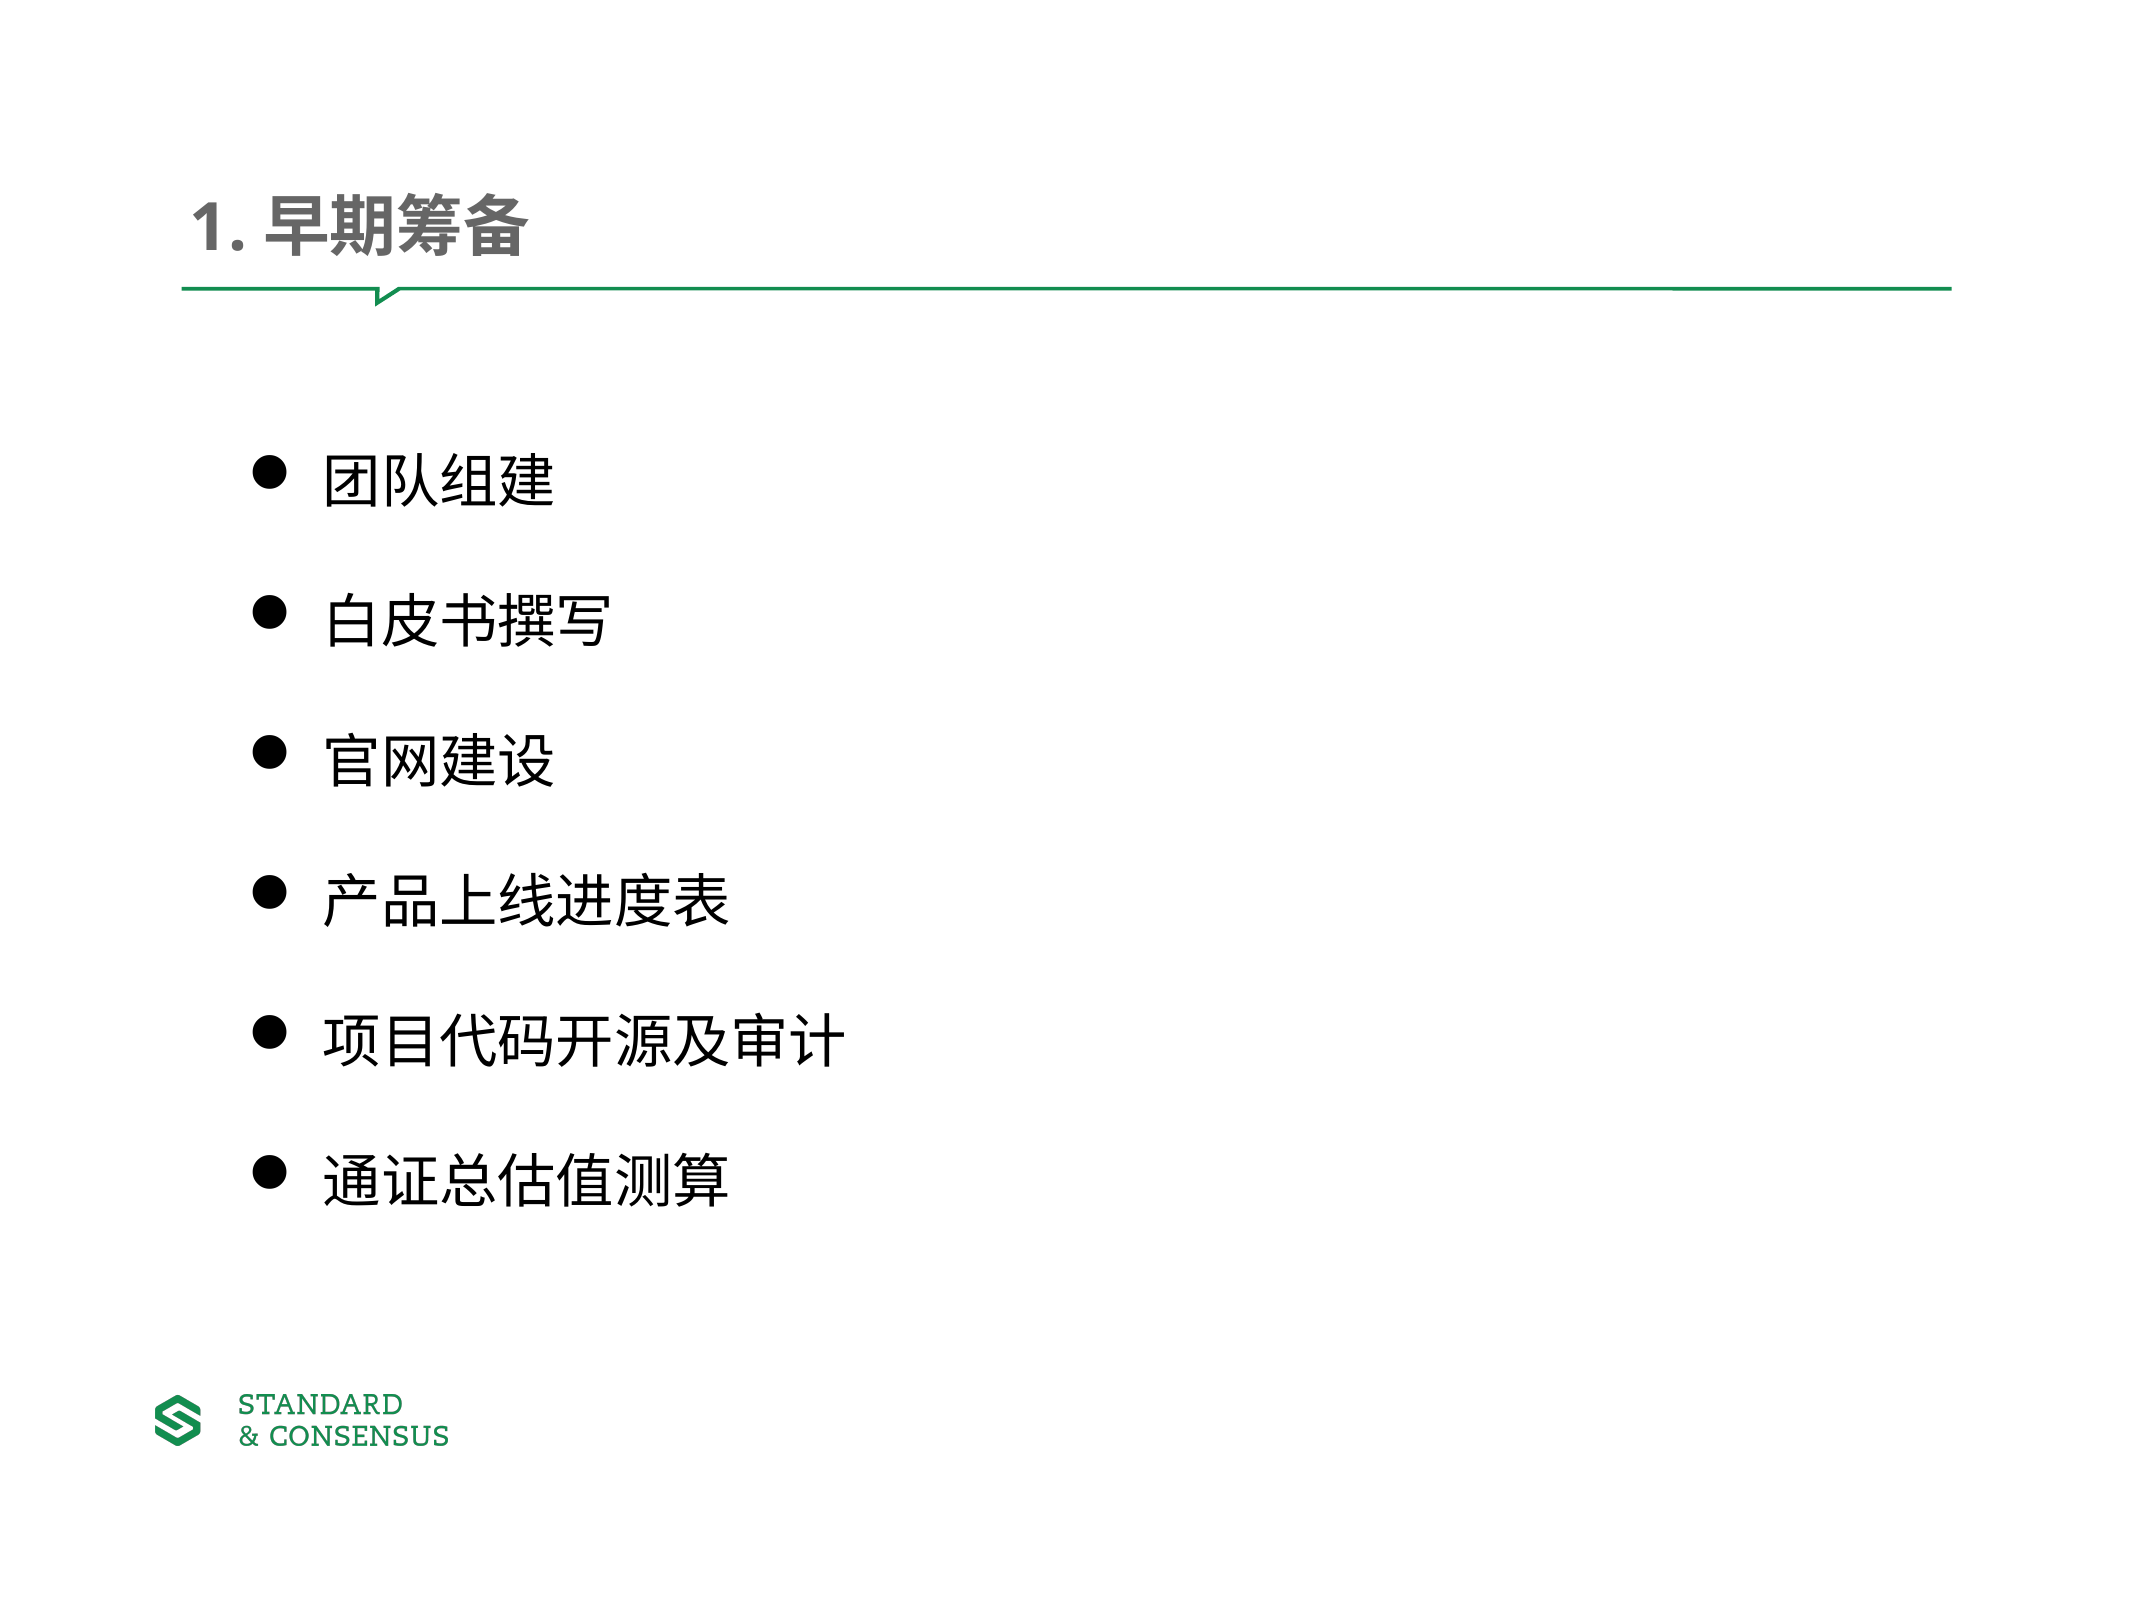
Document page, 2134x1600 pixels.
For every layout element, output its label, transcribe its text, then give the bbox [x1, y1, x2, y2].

text_box 1.早期筹备 [181, 174, 1987, 273]
text_box 团队组建 白皮书撰写 官网建设 产品上线进度表 项目代码开源及审计 通证总估值测算 [233, 437, 1723, 1222]
text_box [181, 286, 1952, 307]
picture [155, 1393, 448, 1446]
